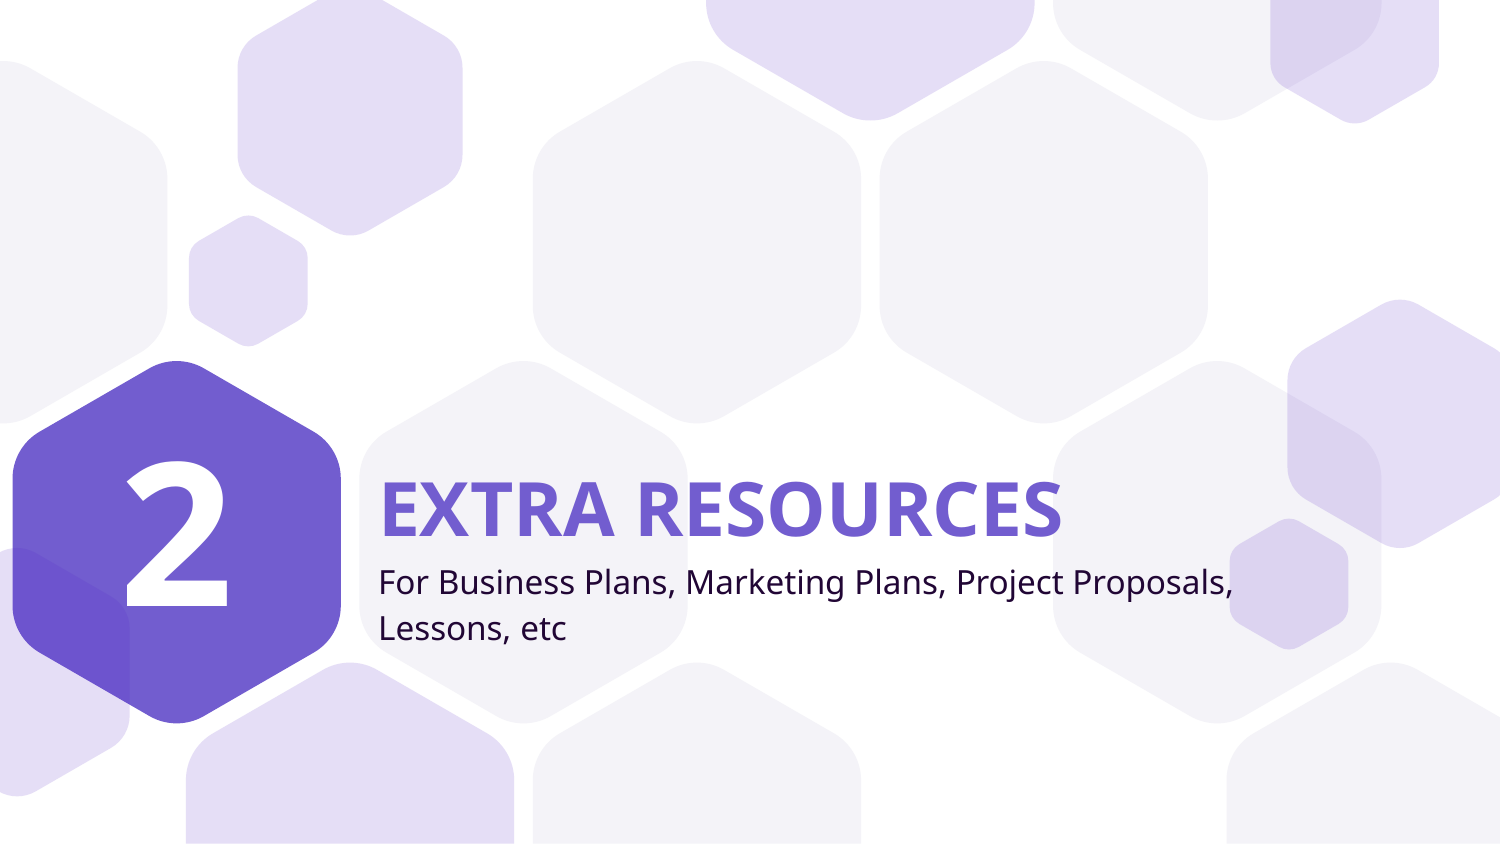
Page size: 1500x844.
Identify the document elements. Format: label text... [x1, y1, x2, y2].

subtitle For Business Plans, Marketing Plans, Project Proposals, Lessons, etc [378, 555, 1332, 606]
text_box 2 [12, 361, 342, 723]
title EXTRA RESOURCES [378, 473, 1332, 552]
